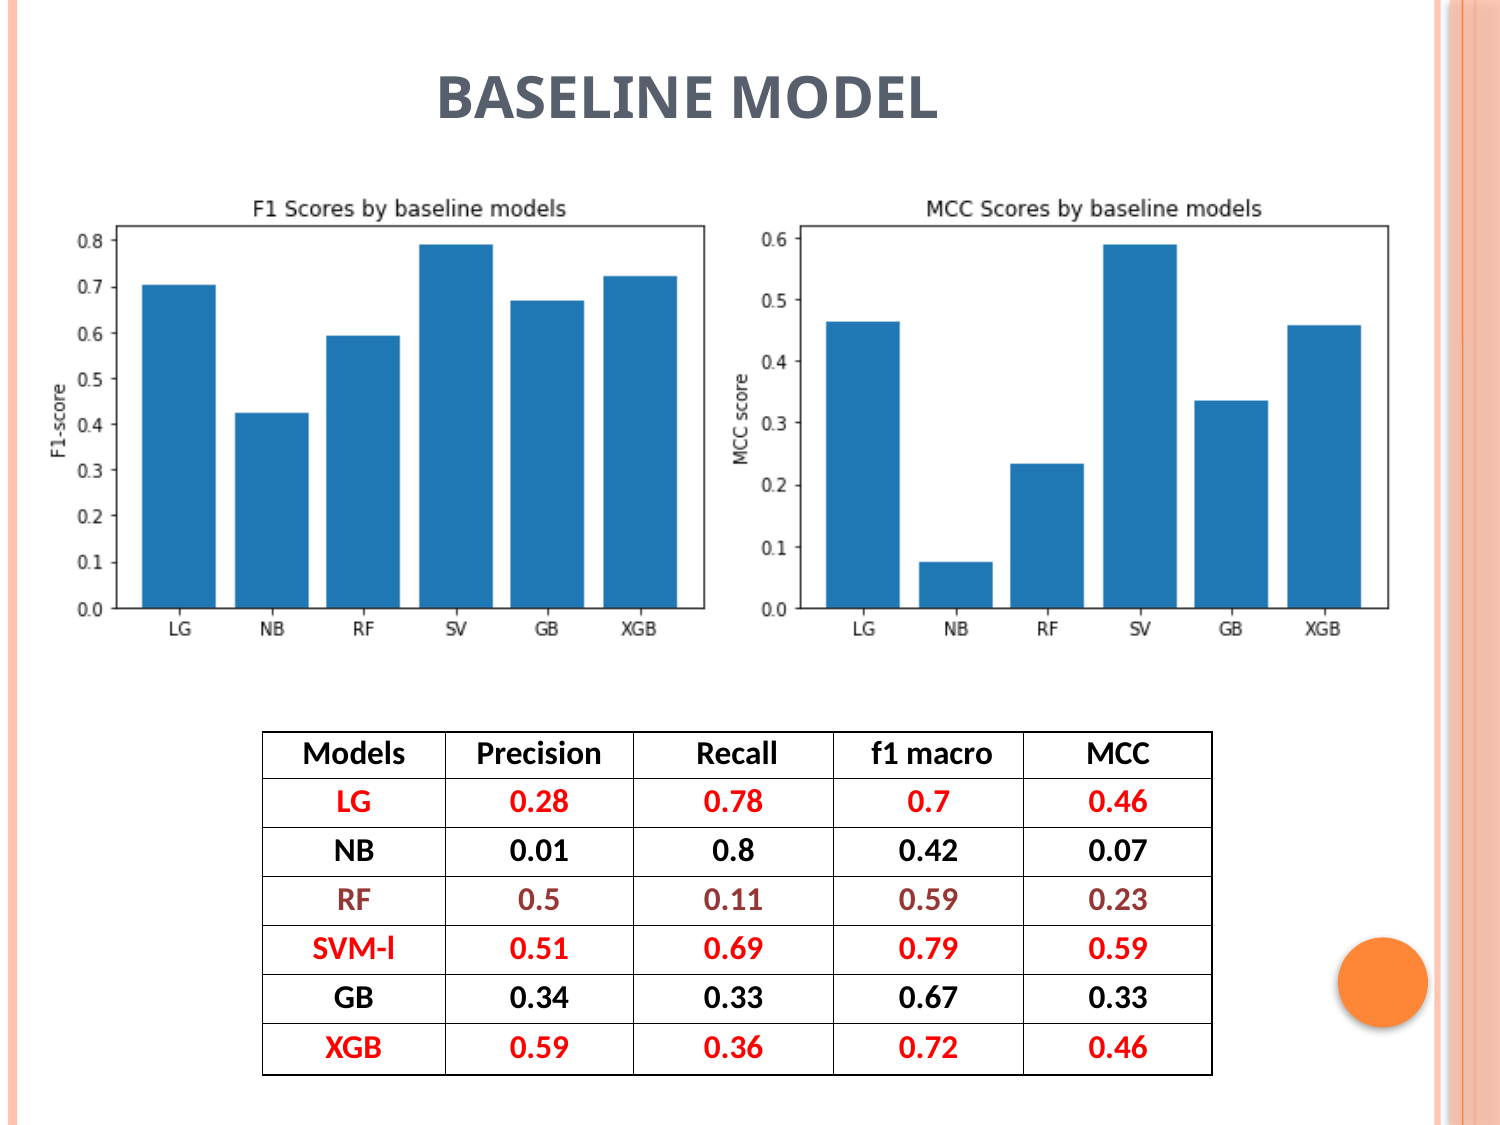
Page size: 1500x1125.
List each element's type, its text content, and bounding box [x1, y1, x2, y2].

table_cell 0.59 [446, 1024, 633, 1074]
table_header Precision [446, 733, 633, 778]
table_cell 0.33 [634, 975, 833, 1023]
table_cell 0.51 [446, 926, 633, 974]
picture [38, 186, 717, 651]
table_cell 0.7 [834, 779, 1023, 827]
table_cell SVM-l [263, 926, 445, 974]
table_cell 0.79 [834, 926, 1023, 974]
title Baseline Model [75, 45, 1300, 138]
table_cell 0.23 [1024, 877, 1211, 925]
table_cell 0.11 [634, 877, 833, 925]
table_cell 0.59 [834, 877, 1023, 925]
table_cell 0.36 [634, 1024, 833, 1074]
table_cell 0.5 [446, 877, 633, 925]
table_cell RF [263, 877, 445, 925]
table_cell 0.8 [634, 828, 833, 876]
table_cell 0.07 [1024, 828, 1211, 876]
table_cell GB [263, 975, 445, 1023]
table_cell 0.46 [1024, 1024, 1211, 1074]
table_header f1 macro [834, 733, 1023, 778]
table_header MCC [1024, 733, 1211, 778]
table_cell 0.78 [634, 779, 833, 827]
table_cell 0.59 [1024, 926, 1211, 974]
table_header Recall [634, 733, 833, 778]
table_cell 0.42 [834, 828, 1023, 876]
table_cell 0.72 [834, 1024, 1023, 1074]
table_cell 0.67 [834, 975, 1023, 1023]
table_cell 0.33 [1024, 975, 1211, 1023]
table_header Models [263, 733, 445, 778]
table_cell LG [263, 779, 445, 827]
table_cell XGB [263, 1024, 445, 1074]
table_cell 0.34 [446, 975, 633, 1023]
picture [723, 186, 1401, 651]
table_cell 0.69 [634, 926, 833, 974]
table_cell 0.01 [446, 828, 633, 876]
table_cell NB [263, 828, 445, 876]
table_cell 0.28 [446, 779, 633, 827]
table_cell 0.46 [1024, 779, 1211, 827]
